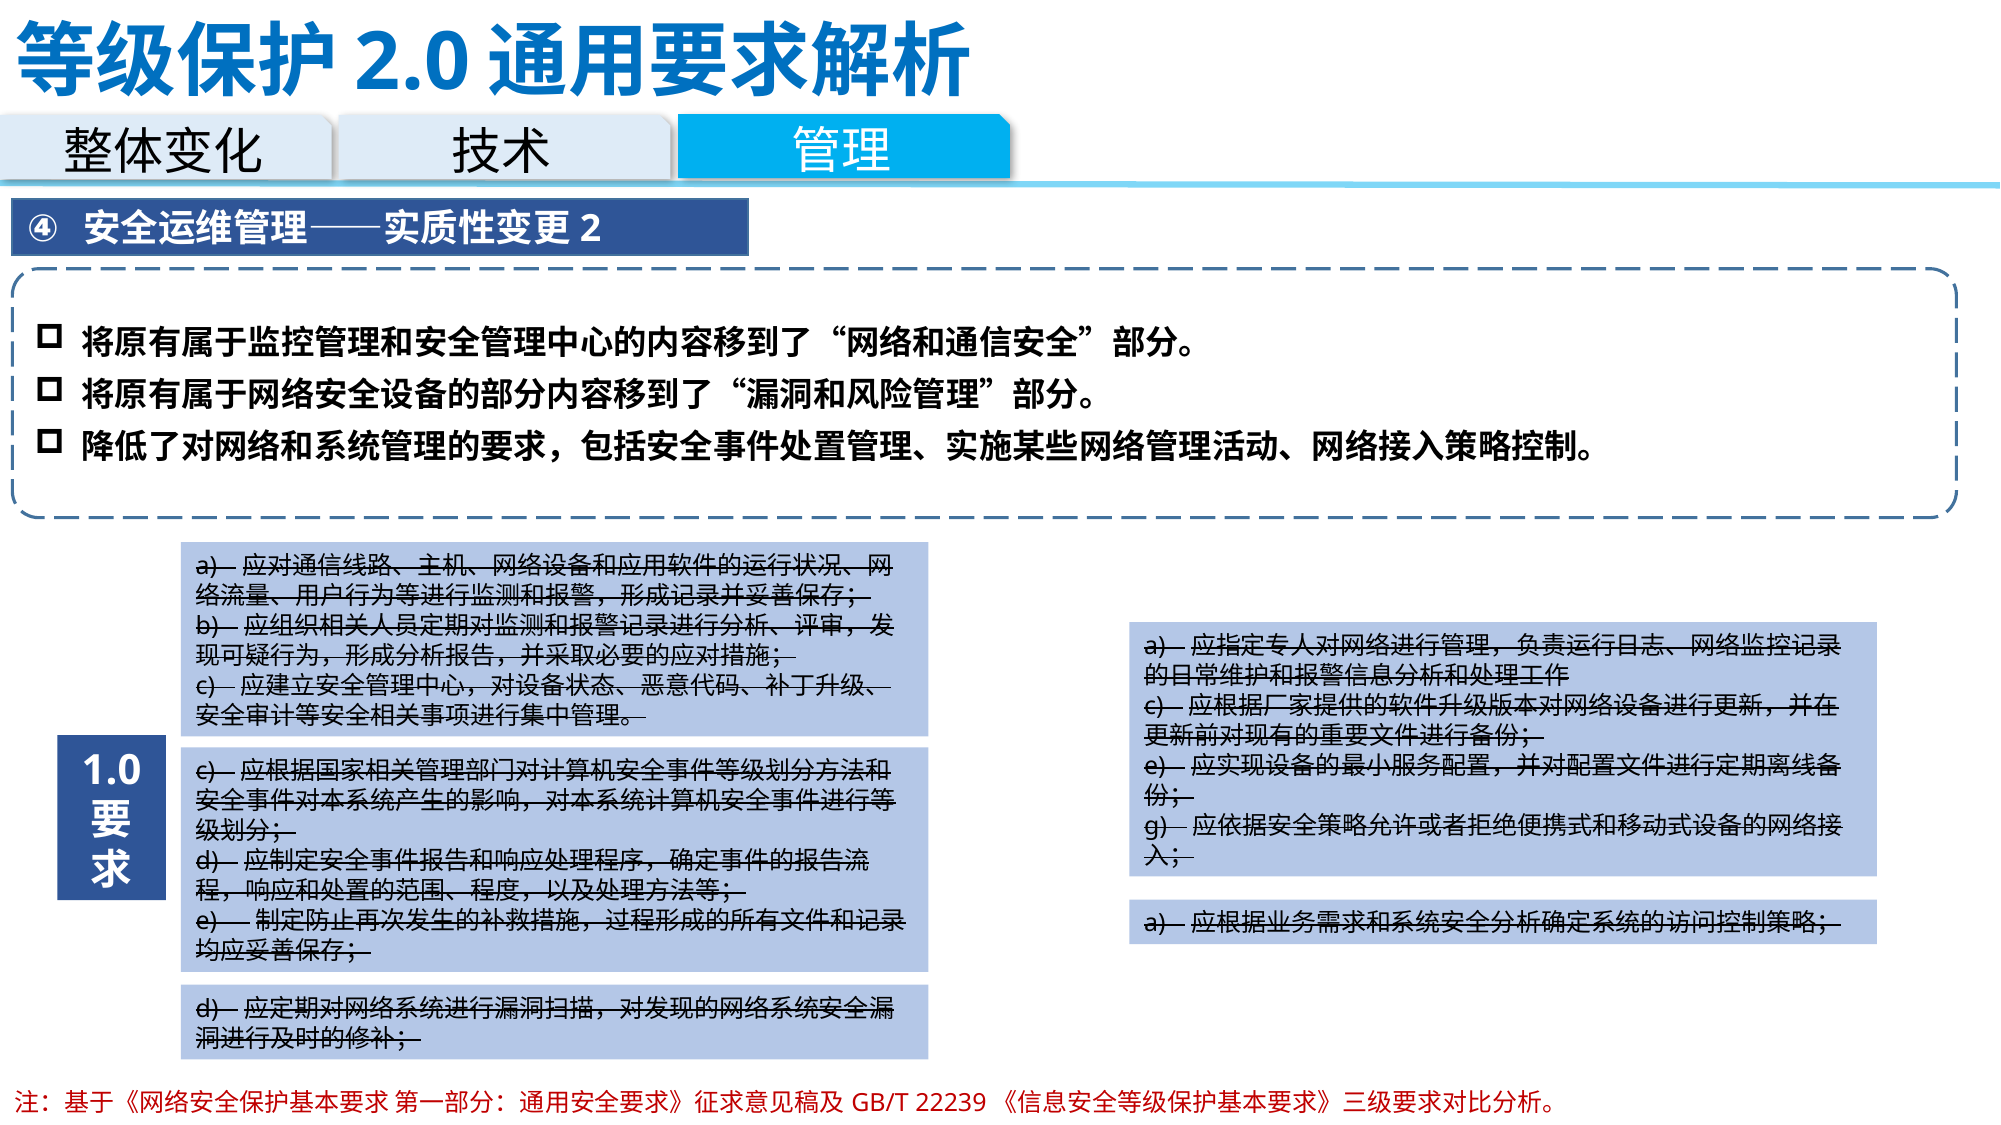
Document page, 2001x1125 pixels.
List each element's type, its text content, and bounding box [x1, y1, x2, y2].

text_box 1.0 要求 [57, 735, 166, 901]
text_box a) 应对通信线路、主机、网络设备和应用软件的运行状况、网络流量、用户行为等进行监测和报警，形成记录并妥善保存； b) 应组织相关人员定期对监测和报警记录进行分析、评审，发现可疑行为，形成分析报告，并采取必要的应对措施； c) 应建立安全管理中心，对设备状态、恶意代码、补丁升级、安全审计等安全相关事项进行集中管理。 [180, 542, 929, 737]
text_box c) 应根据国家相关管理部门对计算机安全事件等级划分方法和安全事件对本系统产生的影响，对本系统计算机安全事件进行等级划分； d) 应制定安全事件报告和响应处理程序，确定事件的报告流程，响应和处置的范围、程度，以及处理方法等； e) 制定防止再次发生的补救措施，过程形成的所有文件和记录均应妥善保存； [180, 747, 929, 972]
text_box 安全运维管理——实质性变更2 [11, 198, 749, 256]
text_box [0, 182, 2000, 186]
text_box a) 应根据业务需求和系统安全分析确定系统的访问控制策略； [1129, 899, 1877, 945]
text_box 技术 [337, 113, 672, 180]
text_box d) 应定期对网络系统进行漏洞扫描，对发现的网络系统安全漏洞进行及时的修补； [180, 984, 929, 1060]
text_box a) 应指定专人对网络进行管理，负责运行日志、网络监控记录的日常维护和报警信息分析和处理工作 c) 应根据厂家提供的软件升级版本对网络设备进行更新，并在更新前对现有的重要文件进行备份； e) 应实现设备的最小服务配置，并对配置文件进行定期离线备份； g) 应依据安全策略允许或者拒绝便携式和移动式设备的网络接入； [1129, 622, 1877, 877]
text_box 管理 [676, 113, 1011, 180]
text_box 注：基于《网络安全保护基本要求 第一部分：通用安全要求》征求意见稿及GB/T 22239《信息安全等级保护基本要求》三级要求对比分析。 [0, 1079, 1800, 1125]
title 等级保护2.0通用要求解析 [0, 1, 1292, 114]
text_box 整体变化 [0, 114, 333, 180]
text_box 将原有属于监控管理和安全管理中心的内容移到了“网络和通信安全”部分。 将原有属于网络安全设备的部分内容移到了“漏洞和风险管理”部分。 降低了对网络和系统管理的要求，包括安全事件处置管理、实施某些网络管理活动、网络接入策略控制。 [11, 267, 1958, 519]
